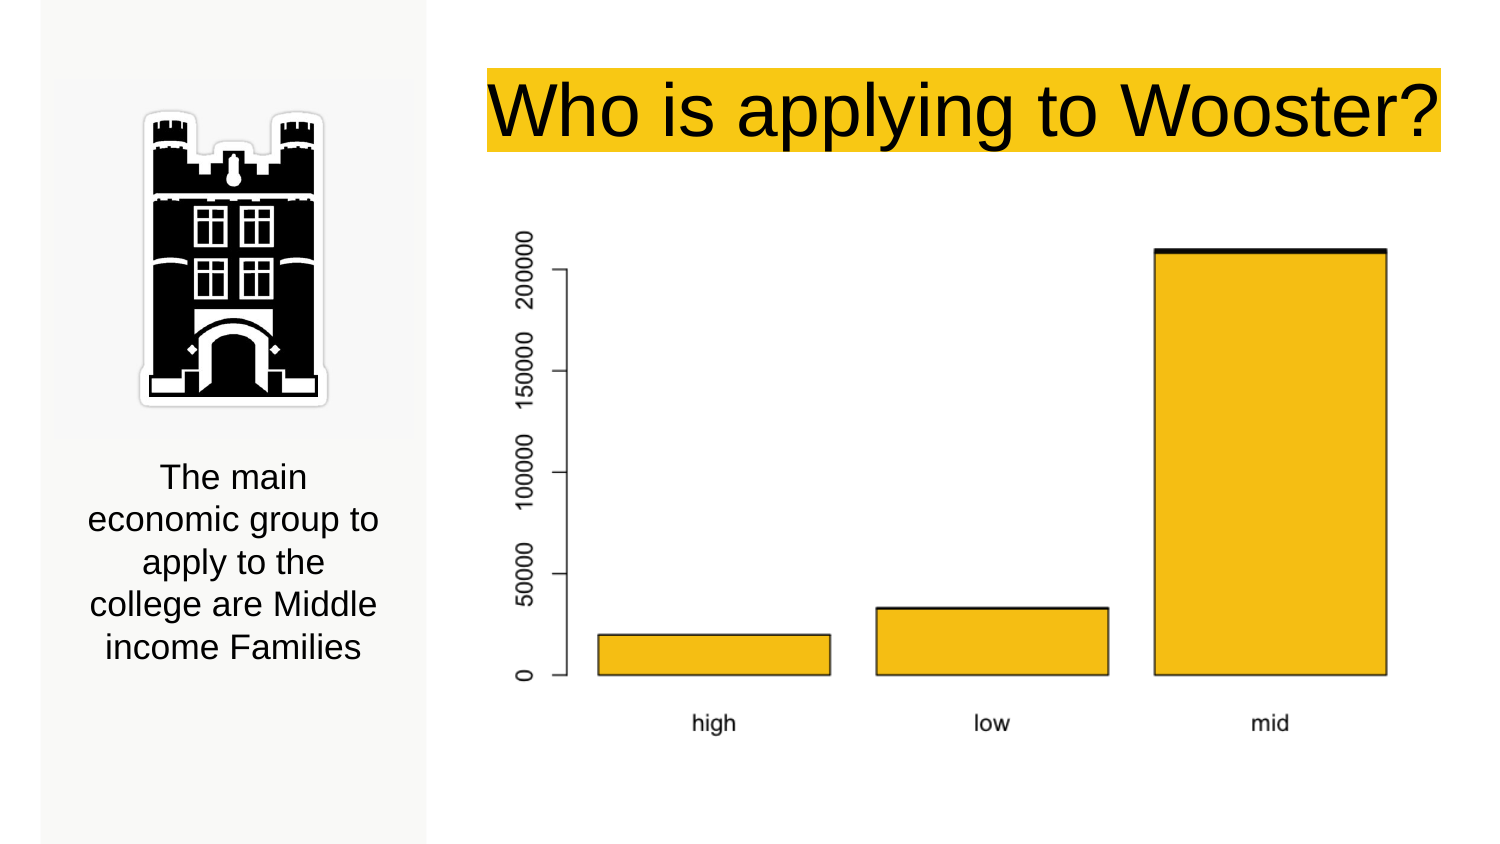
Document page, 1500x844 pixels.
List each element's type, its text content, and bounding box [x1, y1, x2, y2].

picture [449, 189, 1478, 825]
text_box The main economic group to apply to the college are Middle income Families [72, 447, 395, 682]
picture [53, 79, 414, 439]
title Who is applying to Wooster? [450, 42, 1478, 170]
text_box [40, 0, 427, 844]
